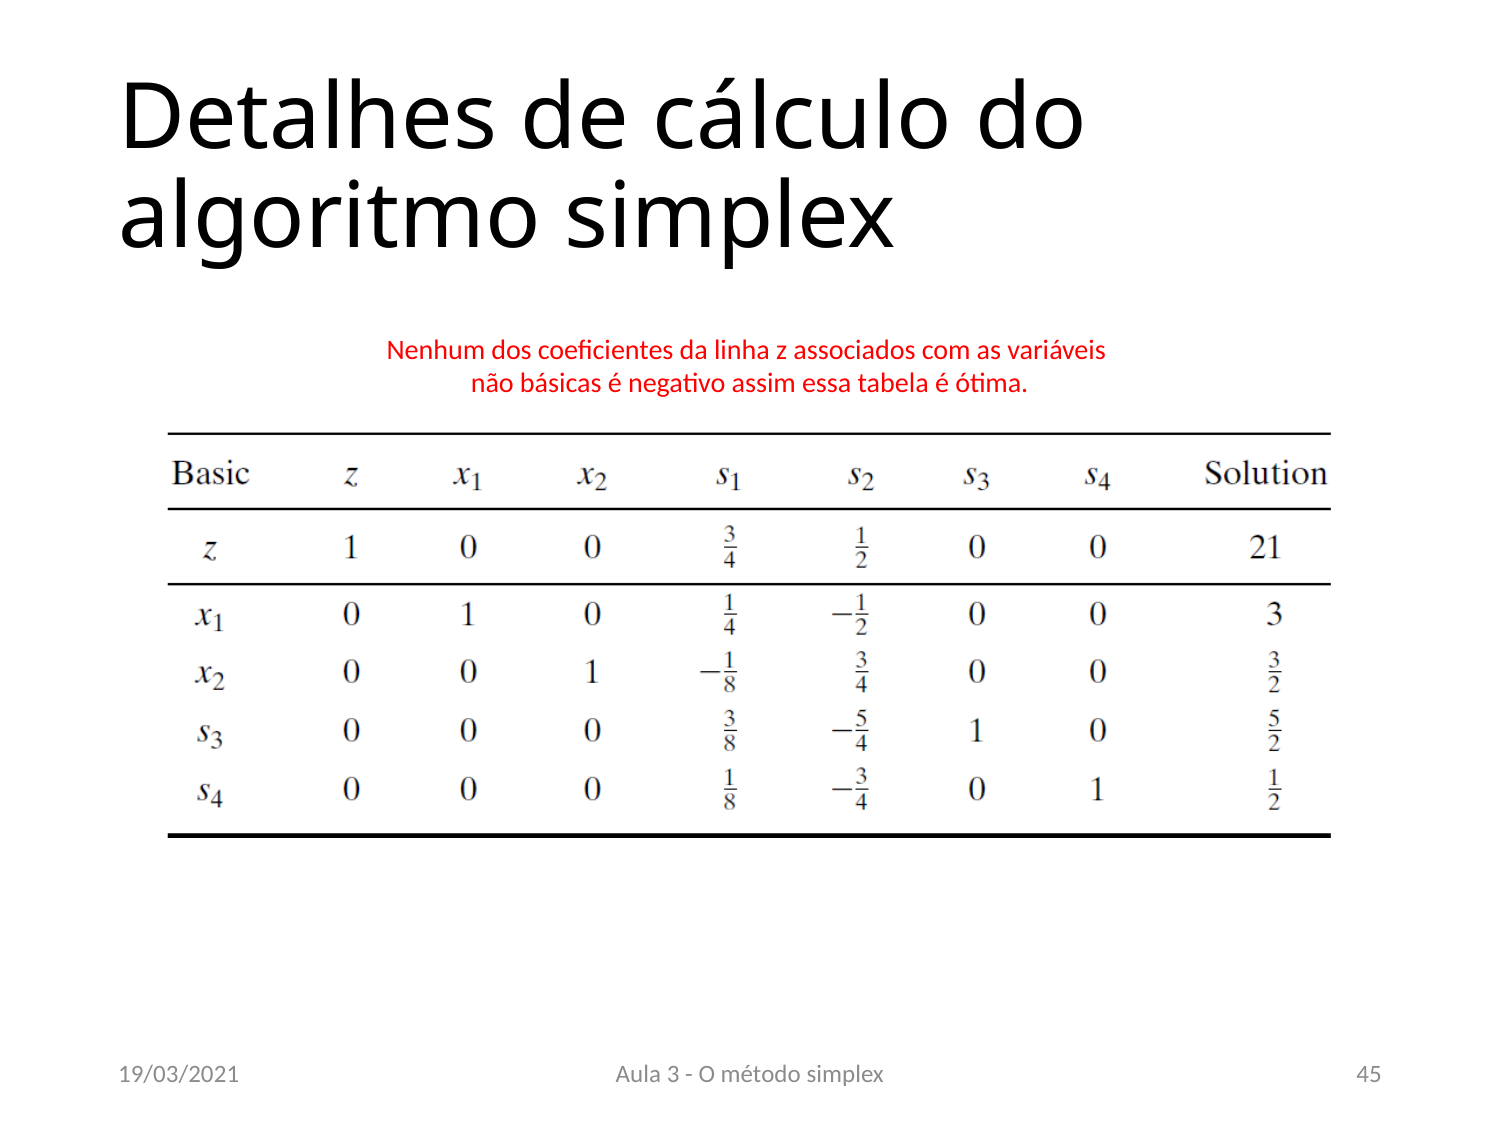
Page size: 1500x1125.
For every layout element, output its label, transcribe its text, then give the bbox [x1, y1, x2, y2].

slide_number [103, 1042, 441, 1103]
text_box Nenhum dos coeficientes da linha z associados com as variáveis não básicas é negativo assim essa tabela é ótima. [371, 323, 1129, 406]
title Detalhes de cálculo do algoritmo simplex [103, 59, 1397, 278]
footer Aula 3 - O método simplex [496, 1042, 1004, 1103]
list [162, 428, 1338, 838]
slide_number 45 [1059, 1042, 1397, 1103]
